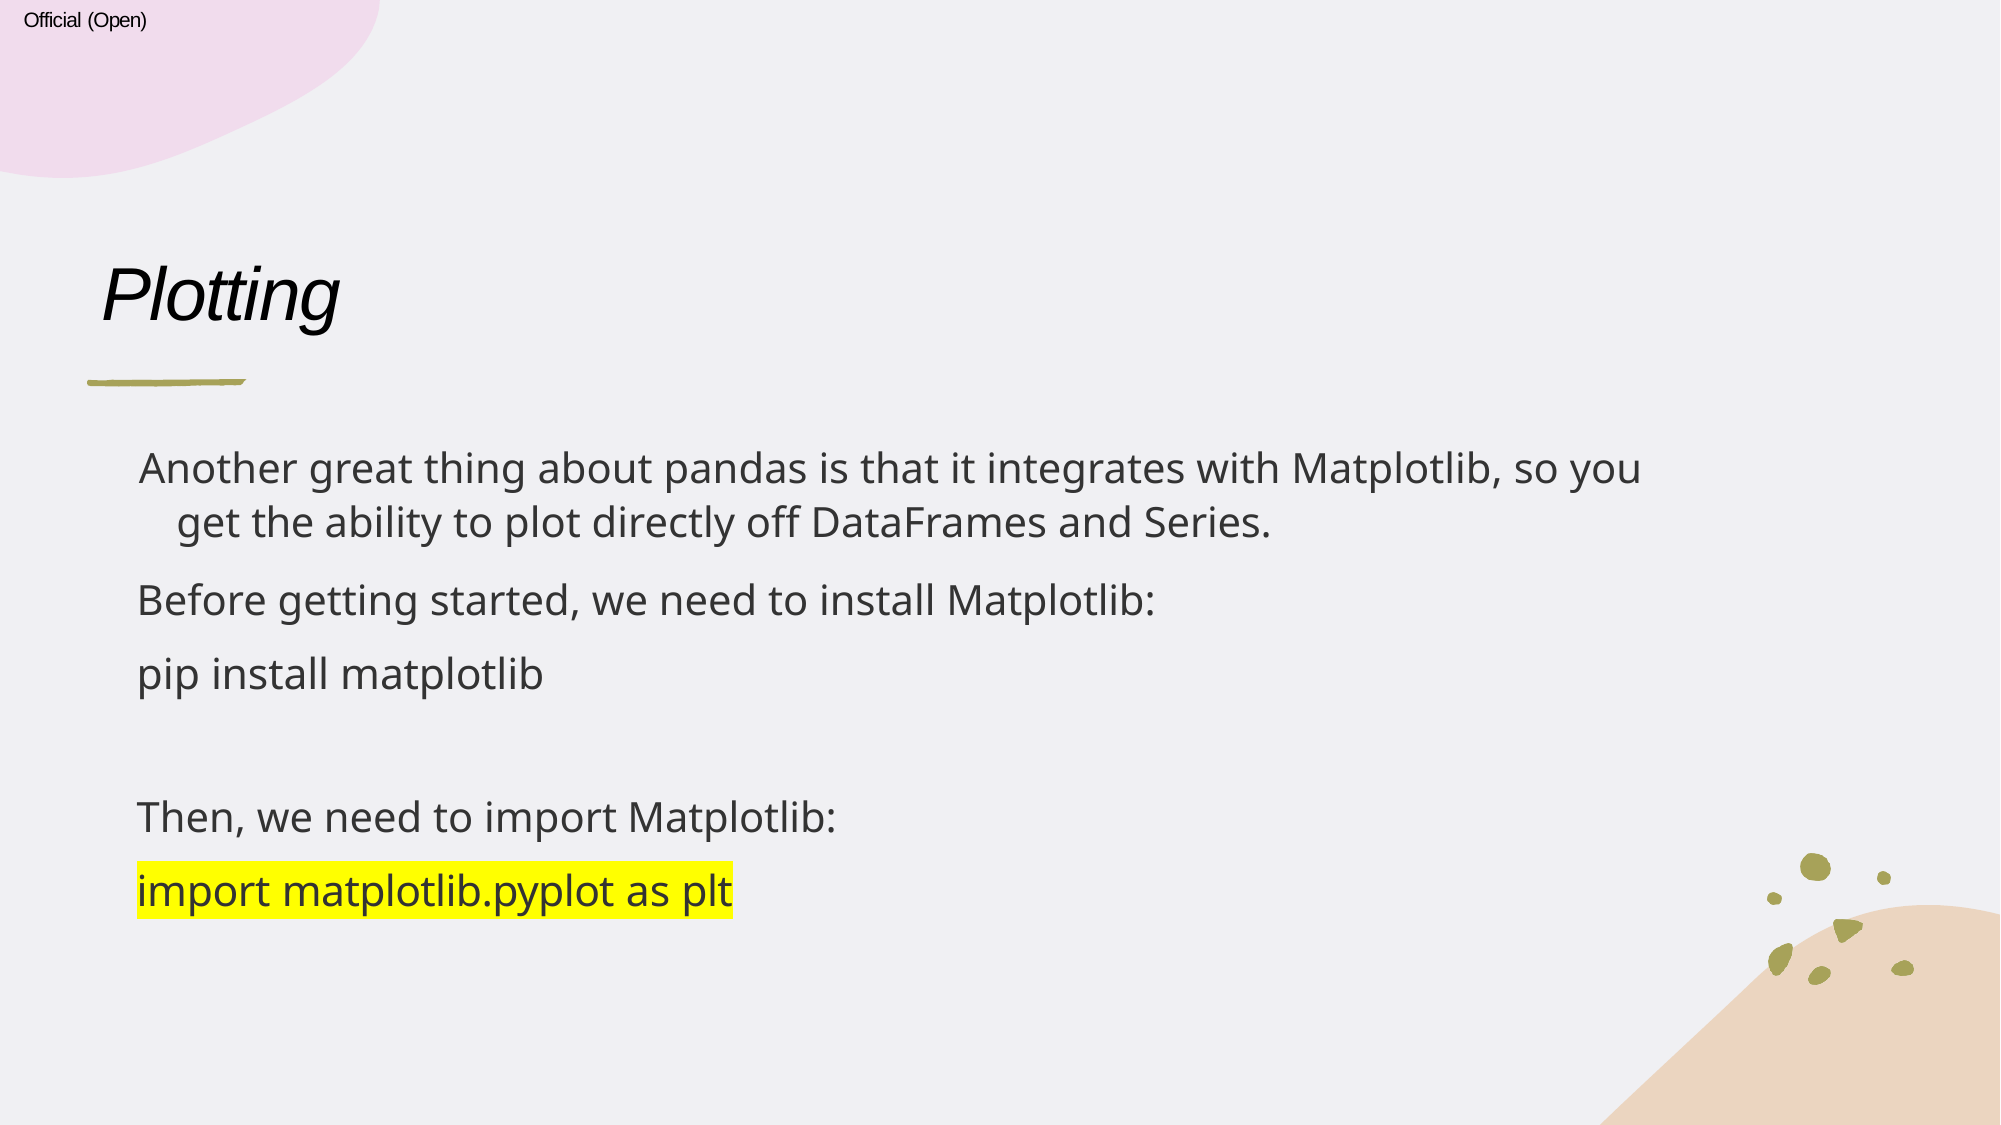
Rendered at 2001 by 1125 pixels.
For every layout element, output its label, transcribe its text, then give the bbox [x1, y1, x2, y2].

picture [1800, 853, 1831, 881]
text_box Official (Open) [21, 5, 149, 33]
title Plotting [99, 242, 1349, 433]
picture [1877, 871, 1891, 885]
picture [1768, 943, 1793, 976]
text_box [87, 379, 99, 387]
picture [1891, 960, 1914, 976]
list Another great thing about pandas is that it integrates with Matplotlib, so you get the ability to plot directly off DataFrames and Series. Before getting started, we need to install Matplotlib: pip install matplotlib Then, we need to import Matplotlib: import matplotlib.pyplot as plt [136, 435, 1712, 1075]
picture [1767, 892, 1782, 905]
picture [1808, 966, 1831, 985]
picture [1833, 919, 1863, 943]
